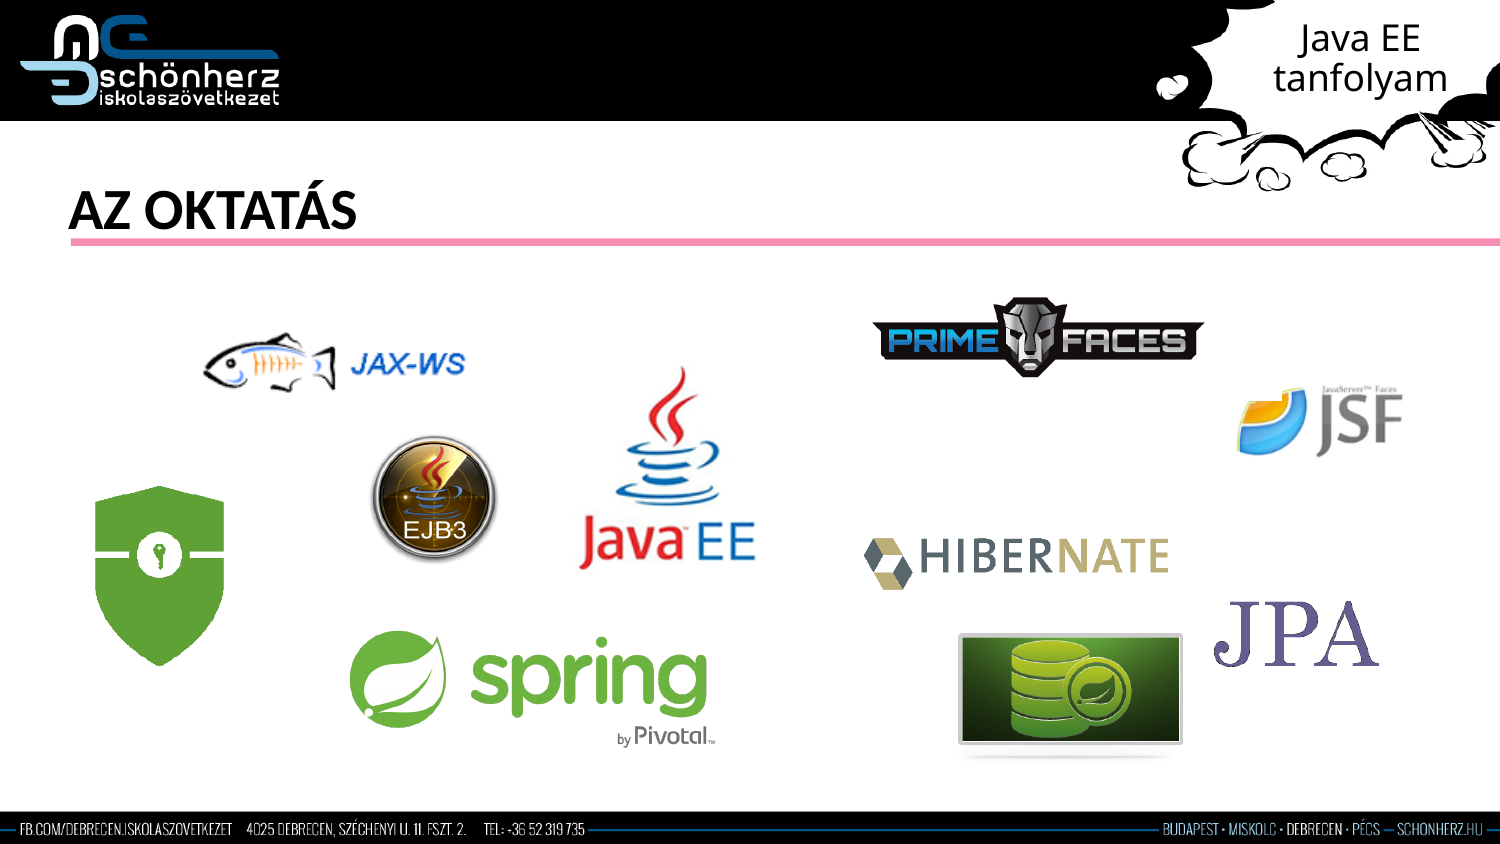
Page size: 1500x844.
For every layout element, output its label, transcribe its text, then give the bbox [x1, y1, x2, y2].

text_box [70, 237, 1500, 247]
title Java EE tanfolyam [1233, 11, 1488, 107]
text_box Az oktatás [53, 171, 1500, 243]
picture [0, 0, 1500, 844]
